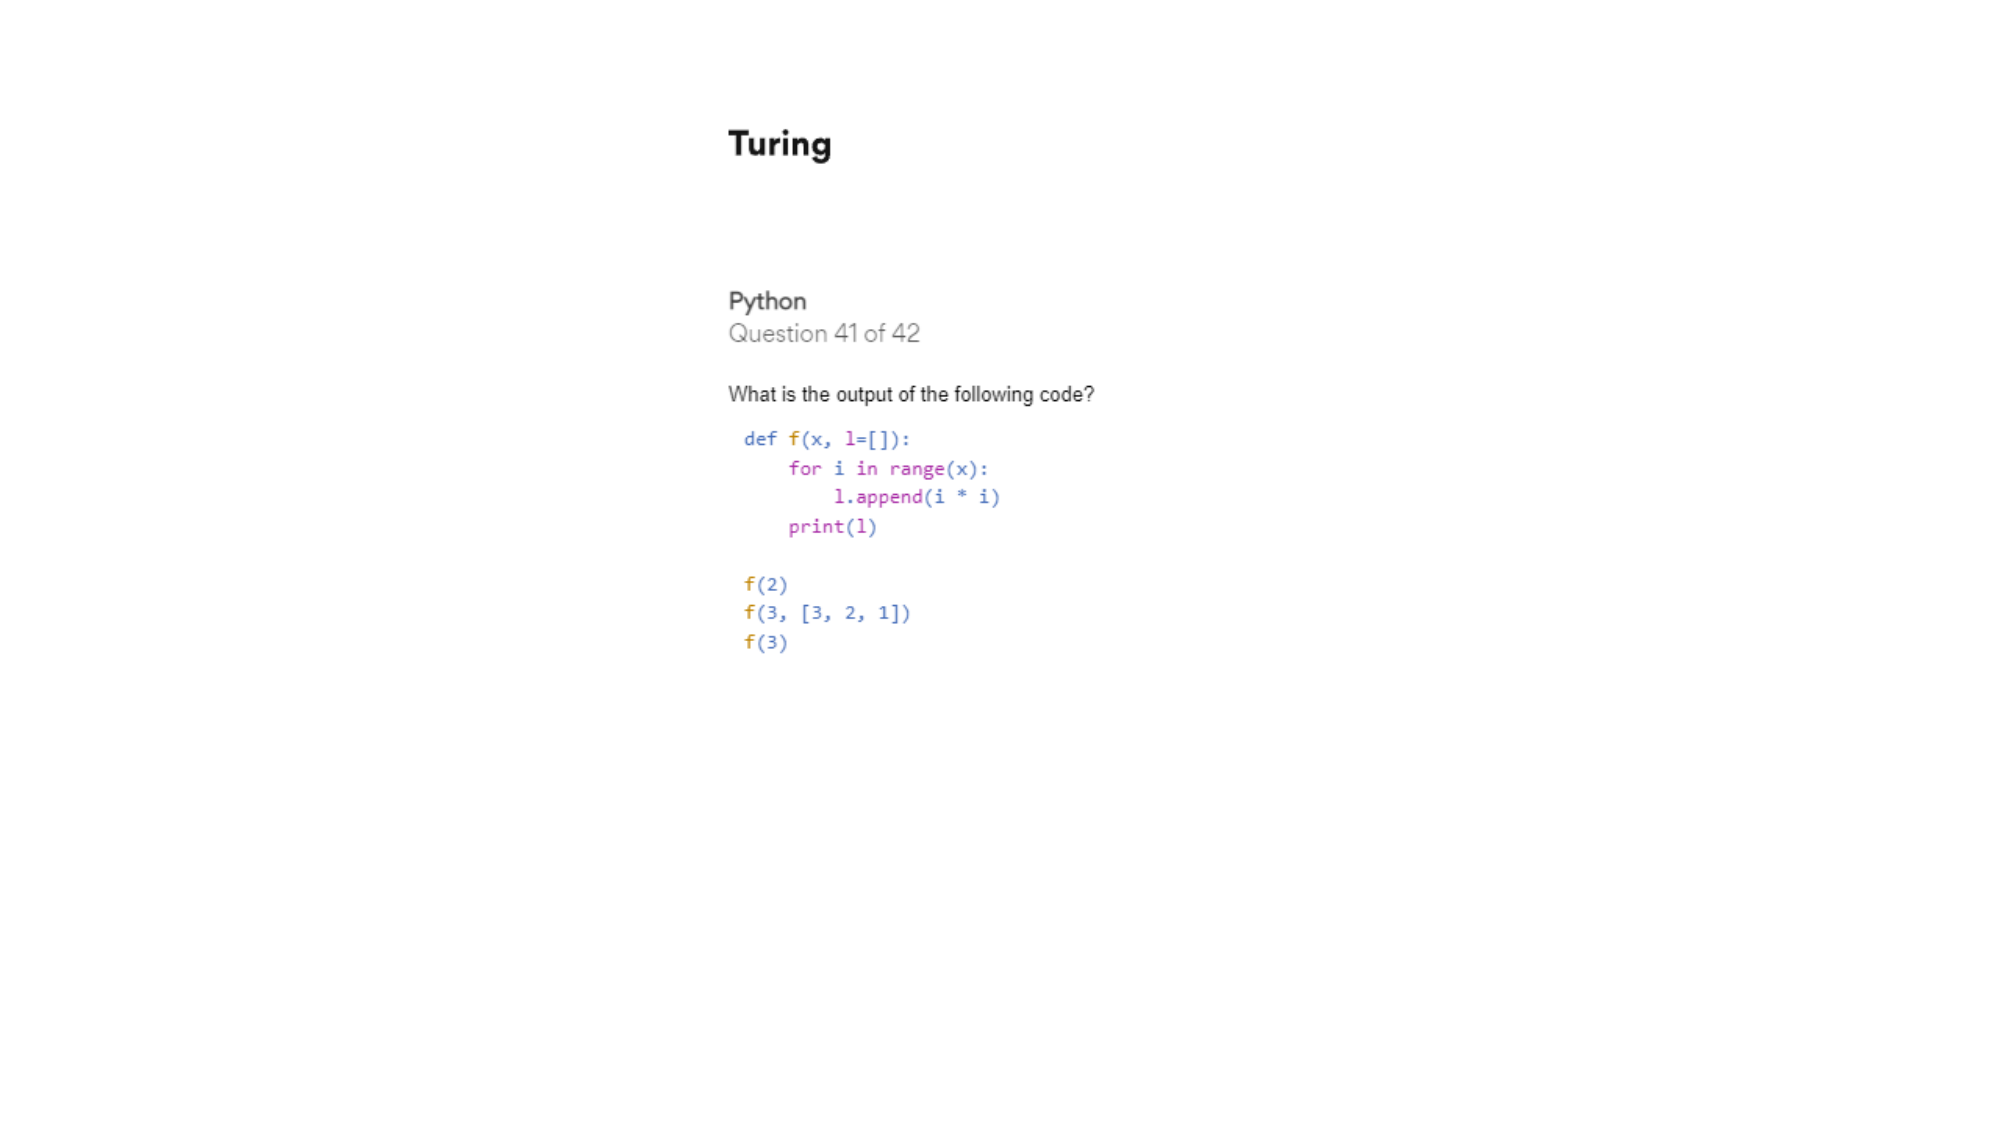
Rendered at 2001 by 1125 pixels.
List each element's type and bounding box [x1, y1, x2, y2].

picture [671, 106, 1329, 1018]
